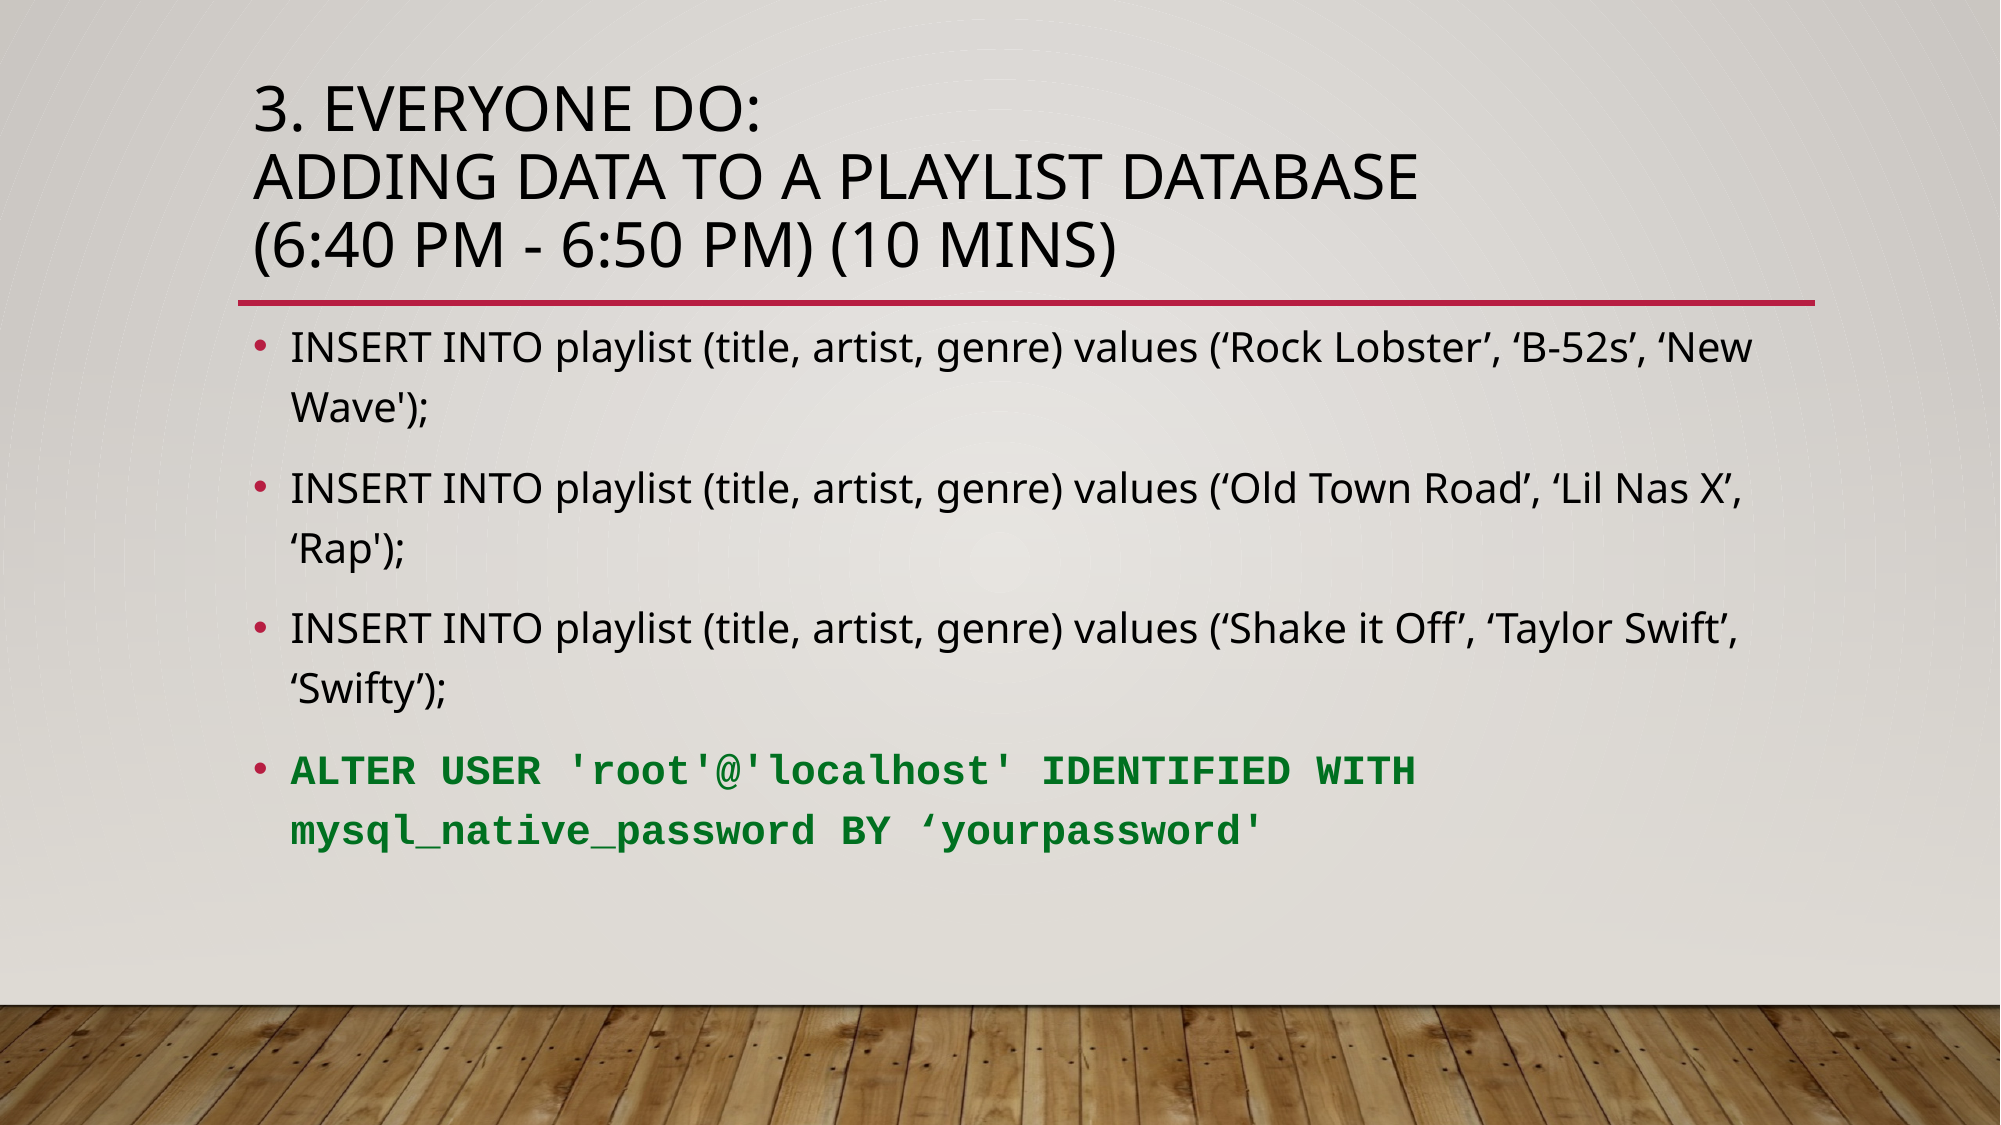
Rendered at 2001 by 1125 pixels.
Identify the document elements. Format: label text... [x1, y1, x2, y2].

list INSERT INTO playlist (title, artist, genre) values (‘Rock Lobster’, ‘B-52s’, ‘New Wave'); INSERT INTO playlist (title, artist, genre) values (‘Old Town Road’, ‘Lil Nas X’, ‘Rap'); INSERT INTO playlist (title, artist, genre) values (‘Shake it Off’, ‘Taylor Swift’, ‘Swifty’); ALTER USER 'root'@'localhost' IDENTIFIED WITH mysql_native_password BY ‘yourpassword' [238, 303, 1814, 813]
picture [0, 1005, 2000, 1125]
title 3. EVERYONE Do: ADDING DATA TO a PLAYLIST Database (6:40 PM - 6:50 PM) (10 mins) [238, 70, 1814, 291]
